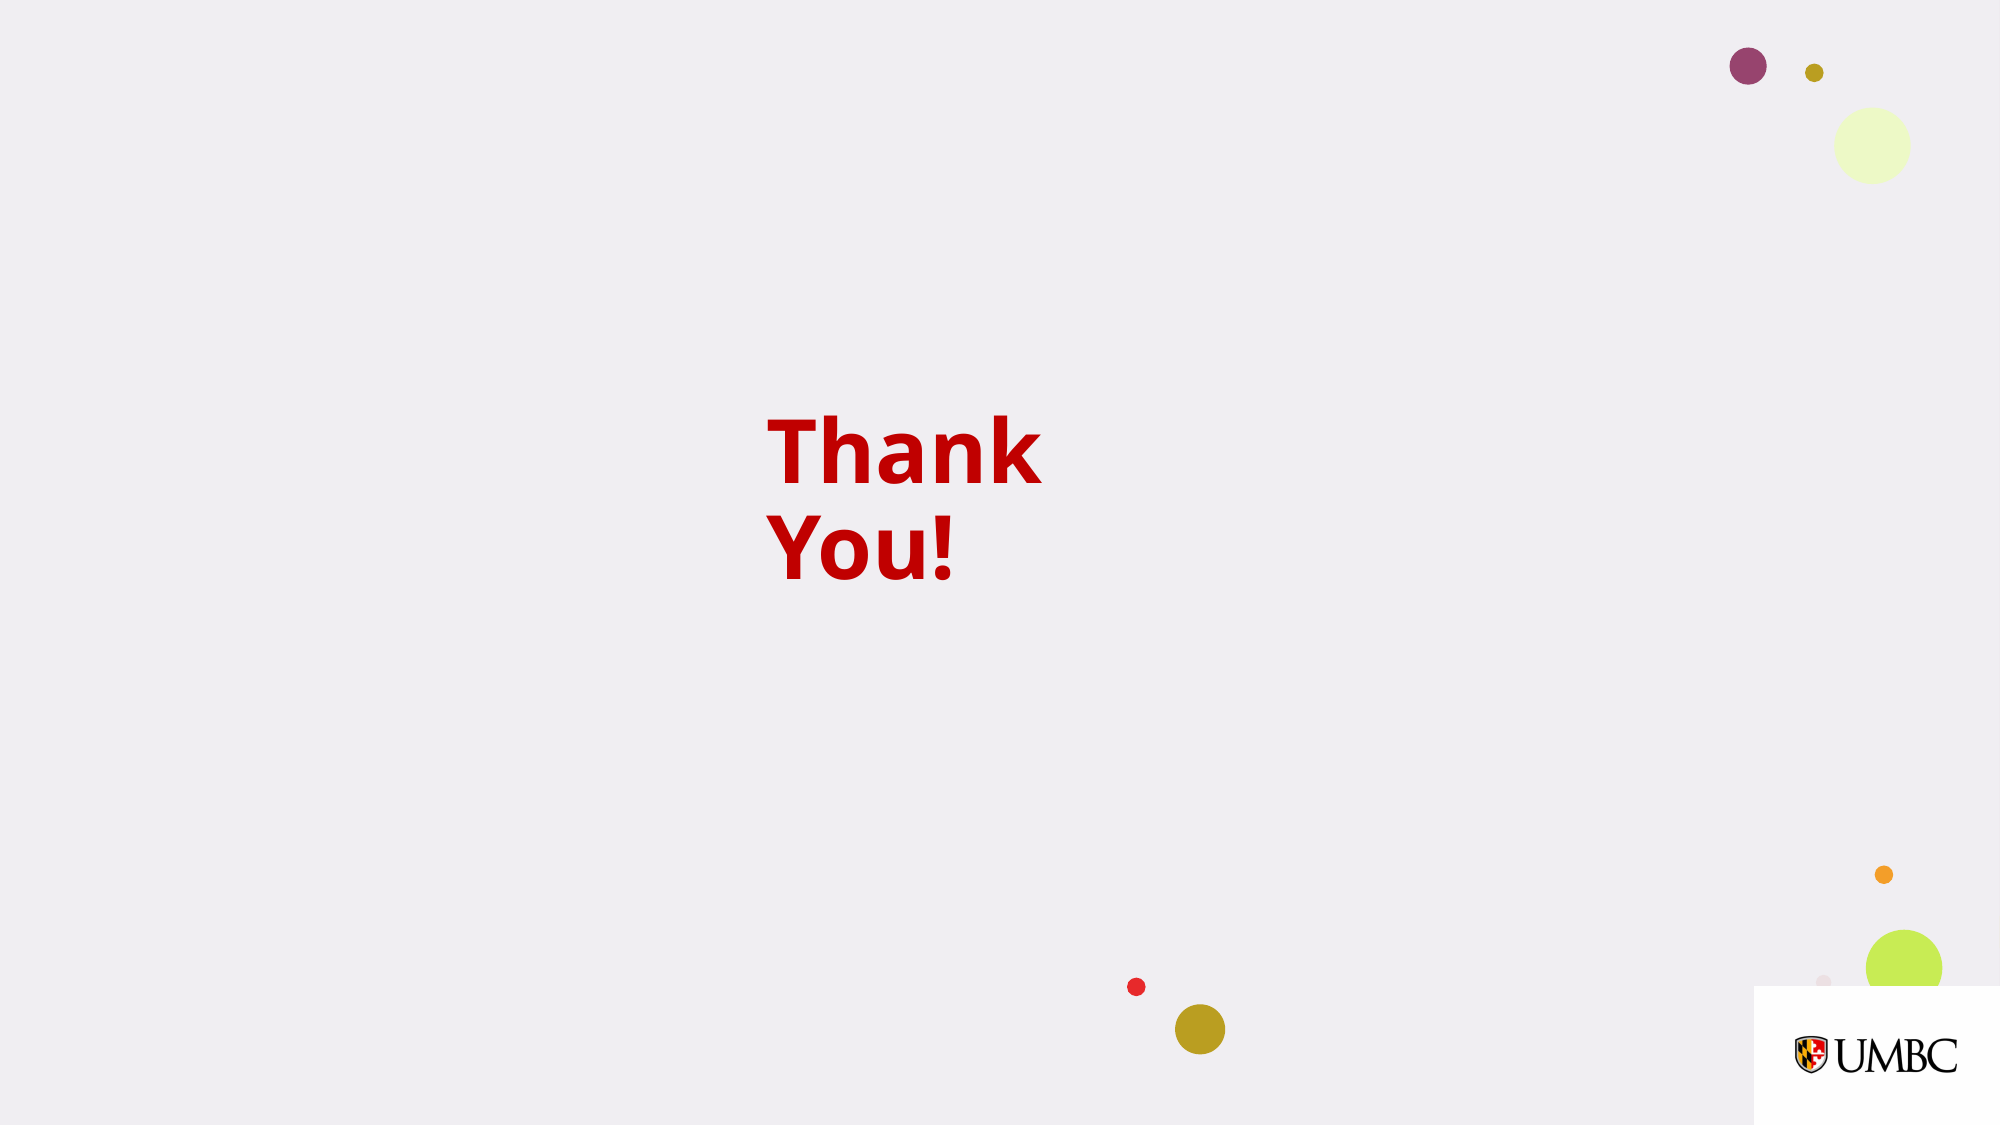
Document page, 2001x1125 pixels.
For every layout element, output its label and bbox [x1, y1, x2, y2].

picture [1754, 986, 2000, 1125]
text_box [1126, 47, 1943, 1055]
text_box [0, 0, 2000, 1125]
